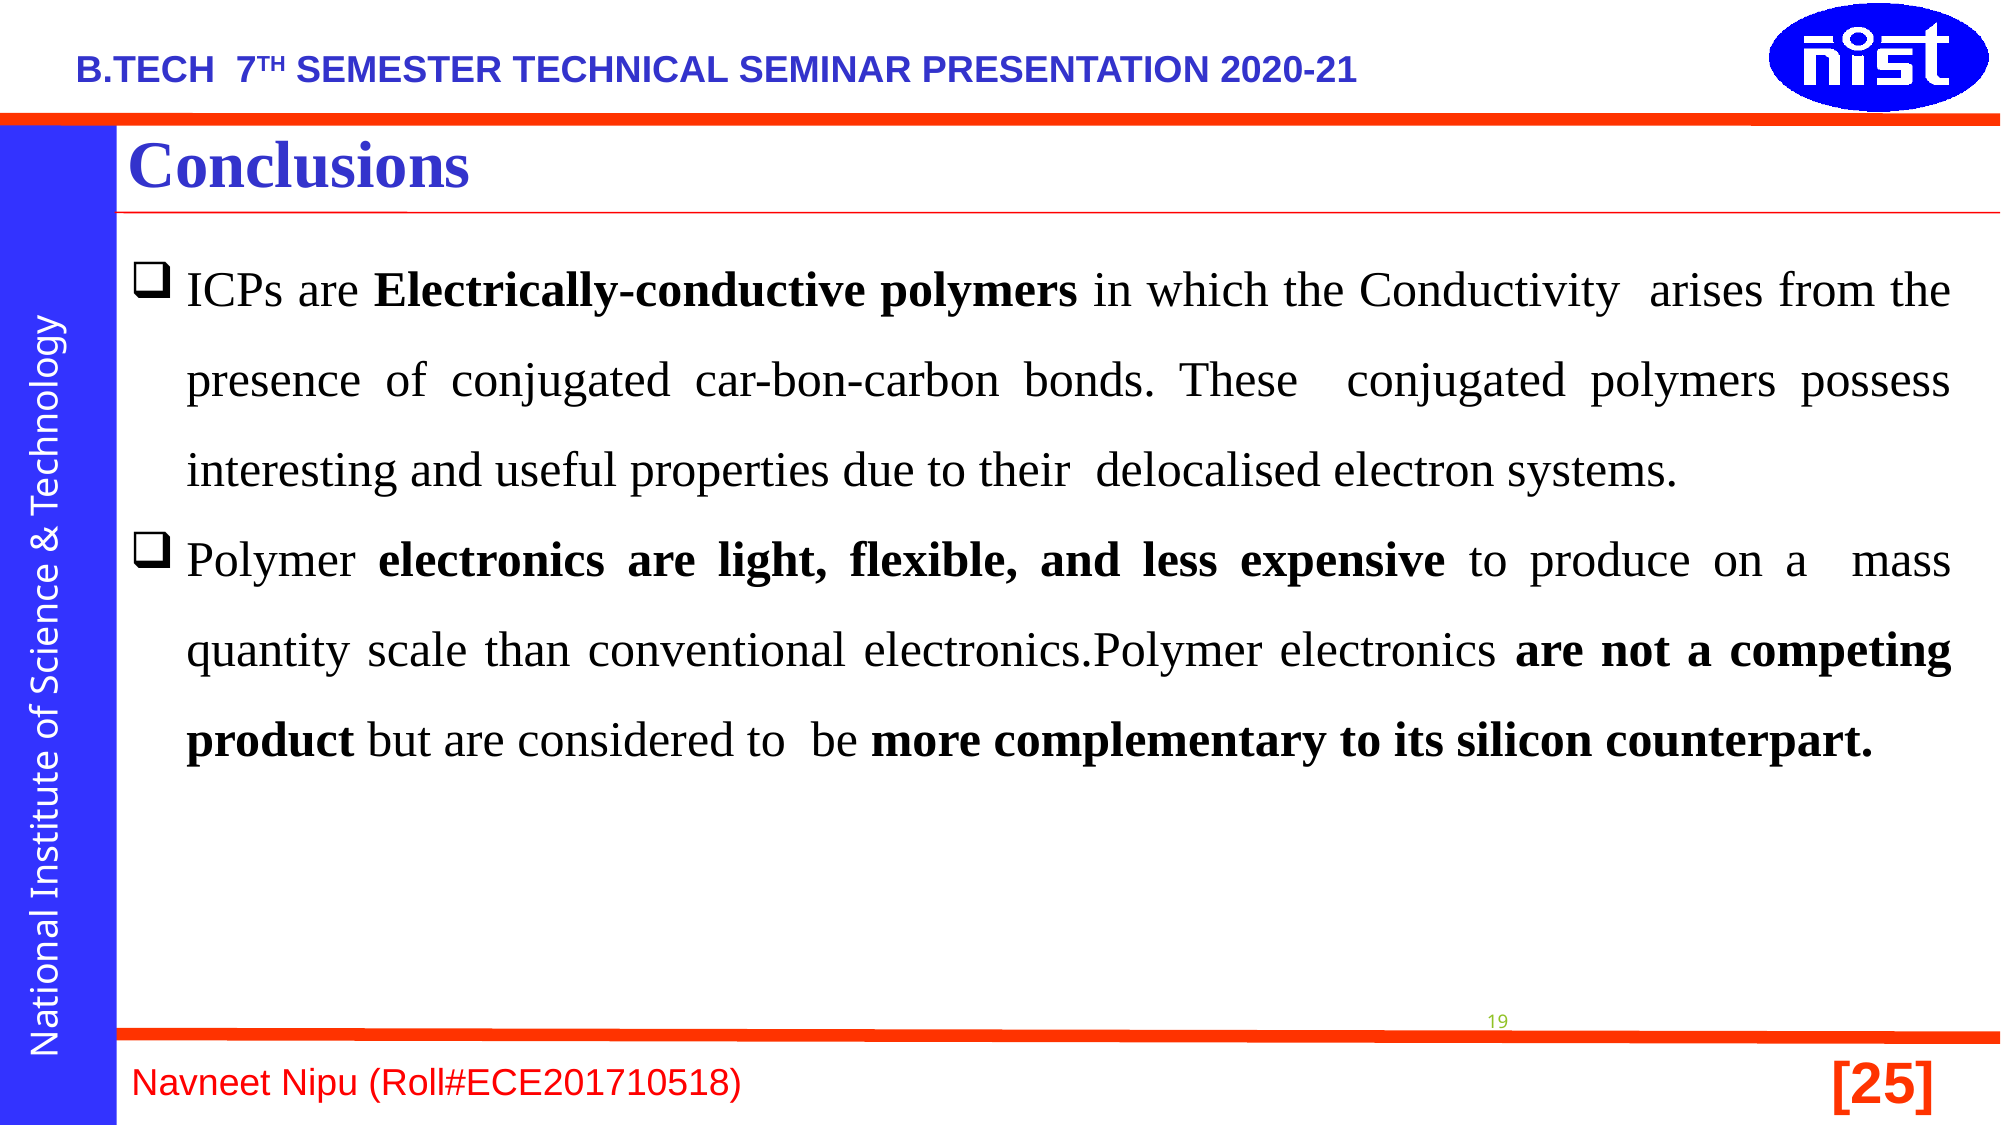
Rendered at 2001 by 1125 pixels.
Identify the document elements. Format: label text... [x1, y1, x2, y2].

text_box ICPs are Electrically-conductive polymers in which the Conductivity arises from the presence of conjugated car-bon-carbon bonds. These conjugated polymers possess interesting and useful properties due to their delocalised electron systems. Polymer electronics are light, flexible, and less expensive to produce on a mass quantity scale than conventional electronics.Polymer electronics are not a competing product but are considered to be more complementary to its silicon counterpart. [127, 224, 1953, 767]
title Conclusions [124, 64, 1062, 255]
picture [1765, 0, 1999, 117]
text_box 19 [1484, 1007, 1509, 1032]
